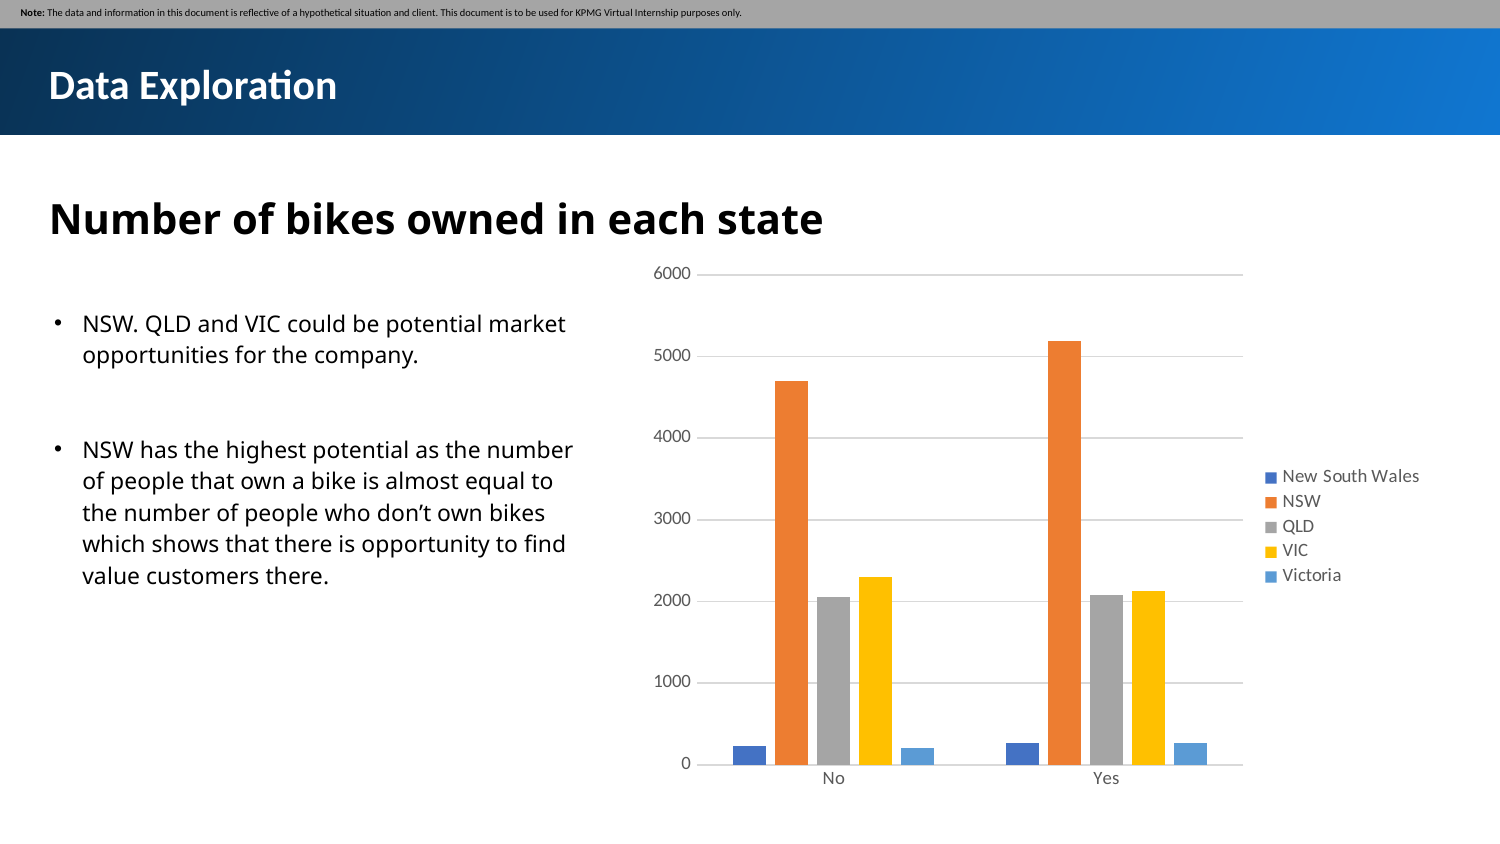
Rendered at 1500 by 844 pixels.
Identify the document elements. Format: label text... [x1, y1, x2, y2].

text_box Note: The data and information in this document is reflective of a hypothetical situation and client. This document is to be used for KPMG Virtual Internship purposes only. [0, 0, 1500, 29]
chart [637, 254, 1439, 801]
text_box NSW. QLD and VIC could be potential market opportunities for the company. NSW has the highest potential as the number of people that own a bike is almost equal to the number of people who don’t own bikes which shows that there is opportunity to find value customers there. [39, 290, 607, 604]
text_box Number of bikes owned in each state [33, 170, 1439, 258]
text_box Data Exploration [33, 43, 1439, 124]
text_box [0, 29, 1500, 135]
